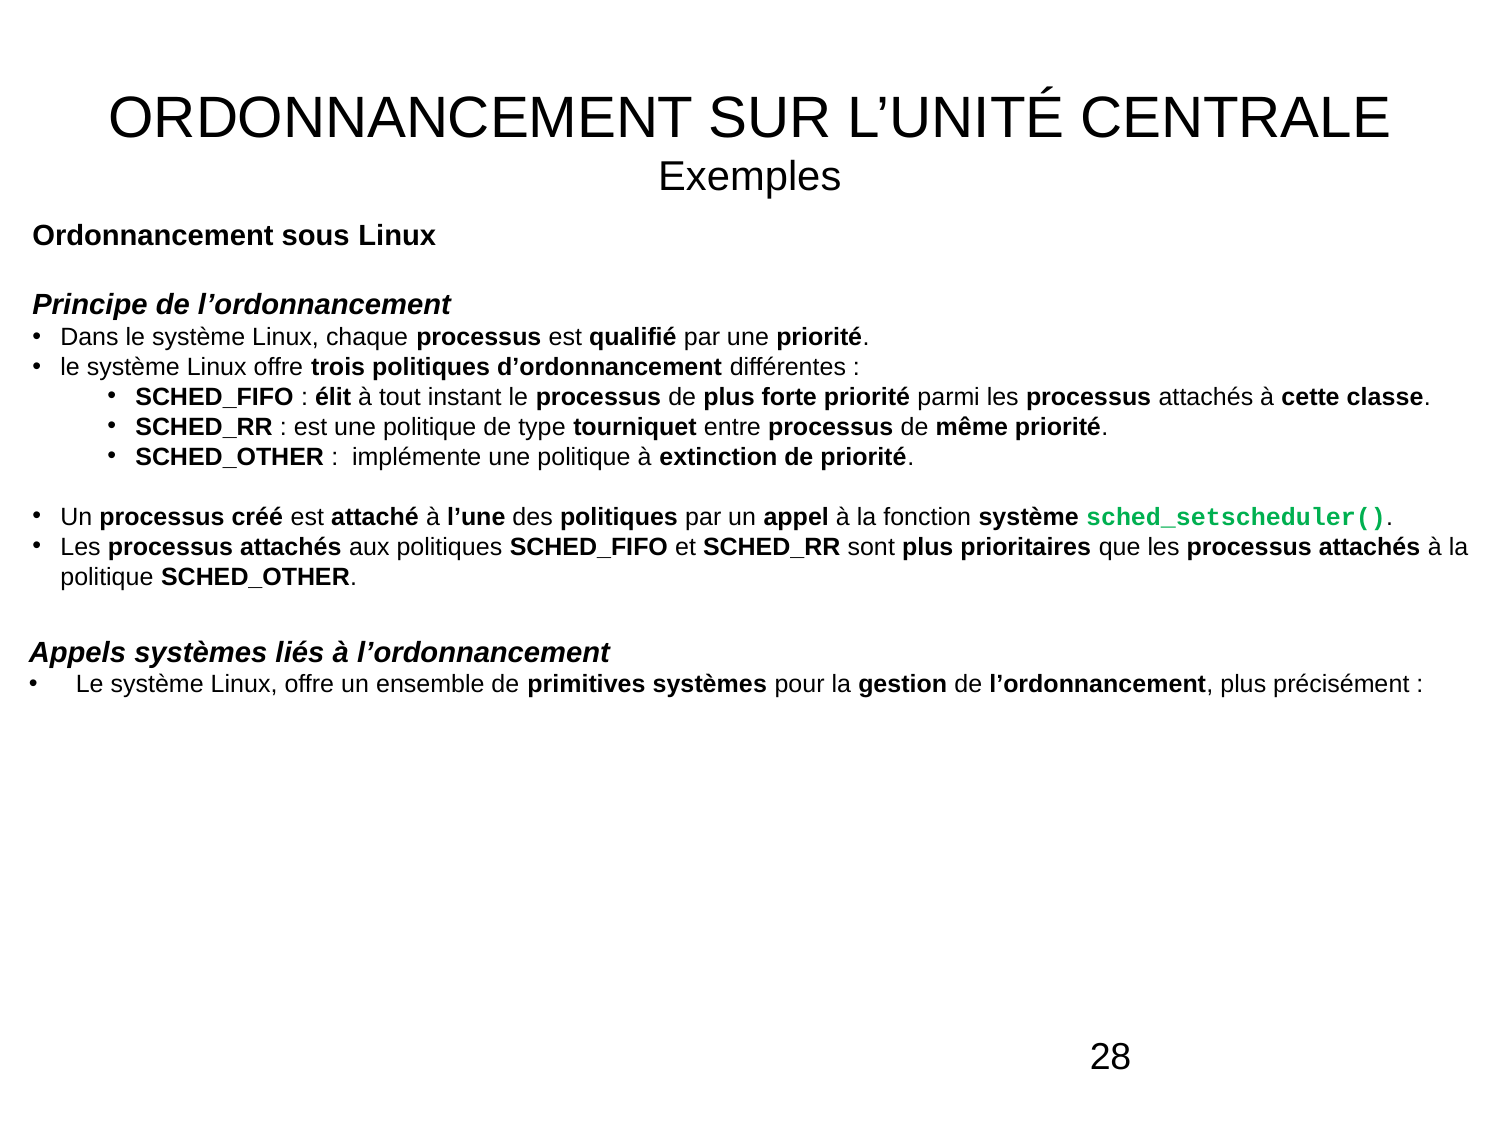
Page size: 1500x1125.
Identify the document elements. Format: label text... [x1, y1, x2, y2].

text_box Ordonnancement sous Linux Principe de l’ordonnancement Dans le système Linux, chaque processus est qualifié par une priorité. le système Linux offre trois politiques d’ordonnancement différentes : SCHED_FIFO : élit à tout instant le processus de plus forte priorité parmi les processus attachés à cette classe. SCHED_RR : est une politique de type tourniquet entre processus de même priorité. SCHED_OTHER : implémente une politique à extinction de priorité. Un processus créé est attaché à l’une des politiques par un appel à la fonction système sched_setscheduler(). Les processus attachés aux politiques SCHED_FIFO et SCHED_RR sont plus prioritaires que les processus attachés à la politique SCHED_OTHER. [17, 208, 1500, 598]
title ORDONNANCEMENT SUR L’UNITÉ CENTRALE Exemples [75, 45, 1425, 208]
slide_number 28 [1074, 1024, 1426, 1103]
text_box Appels systèmes liés à l’ordonnancement Le système Linux, offre un ensemble de primitives systèmes pour la gestion de l’ordonnancement, plus précisément : [14, 625, 1495, 736]
